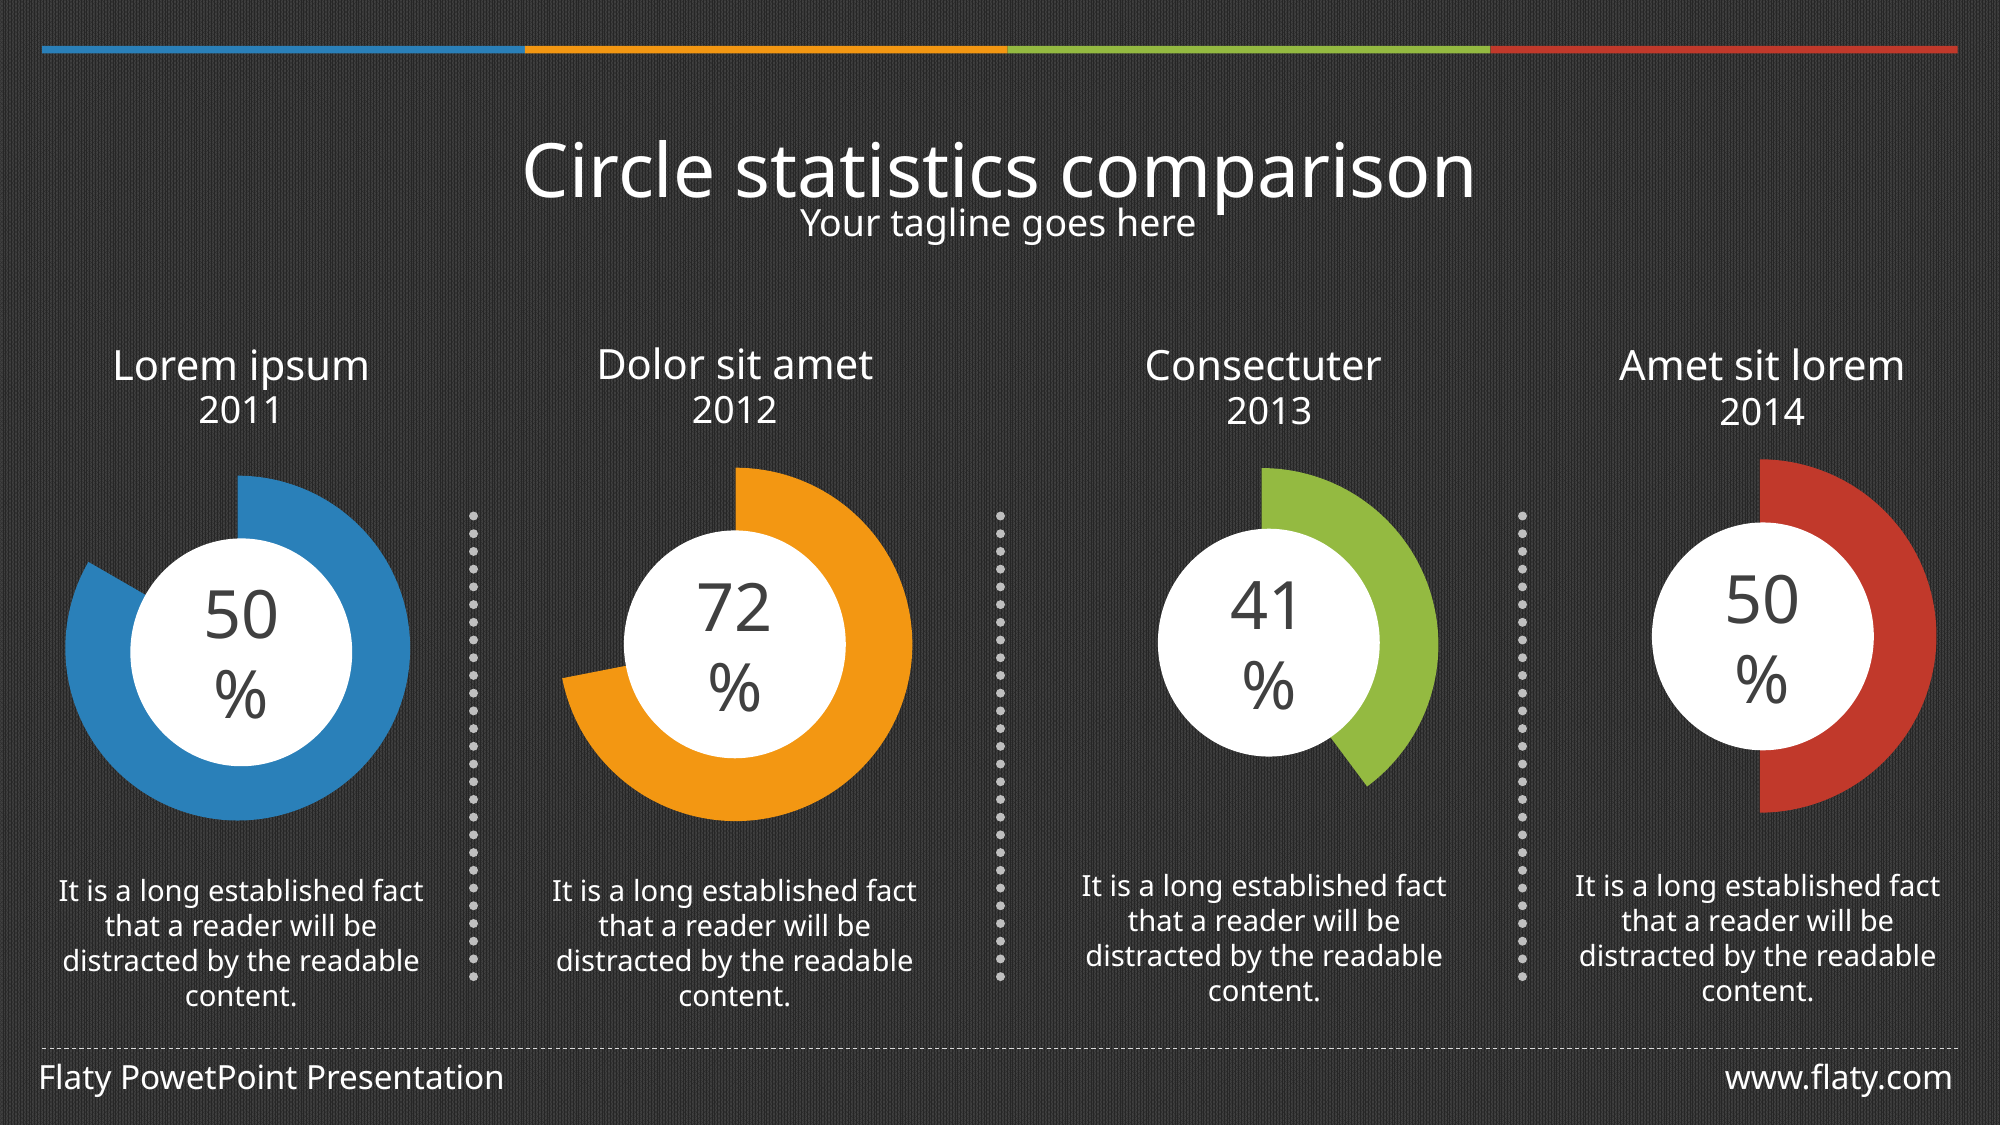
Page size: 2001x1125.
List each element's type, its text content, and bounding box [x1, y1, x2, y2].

text_box [41, 45, 524, 54]
text_box Flaty PowetPoint Presentation [23, 1048, 610, 1104]
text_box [544, 330, 926, 440]
chart [509, 460, 962, 829]
text_box It is a long established fact that a reader will be distracted by the readable content. [41, 865, 442, 1020]
chart [1035, 460, 1488, 829]
text_box It is a long established fact that a reader will be distracted by the readable content. [1558, 859, 1958, 1015]
chart [1533, 451, 1986, 821]
text_box Circle statistics comparison [0, 115, 2000, 191]
text_box It is a long established fact that a reader will be distracted by the readable content. [1064, 859, 1465, 1015]
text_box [1078, 331, 1460, 441]
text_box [50, 331, 432, 440]
text_box Your tagline goes here [0, 191, 2000, 251]
text_box It is a long established fact that a reader will be distracted by the readable content. [534, 865, 935, 1020]
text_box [1571, 331, 1954, 441]
text_box www.flaty.com [1479, 1048, 1969, 1104]
text_box [524, 45, 1007, 54]
chart [9, 460, 462, 829]
text_box [1490, 45, 1959, 54]
text_box [1007, 45, 1490, 54]
